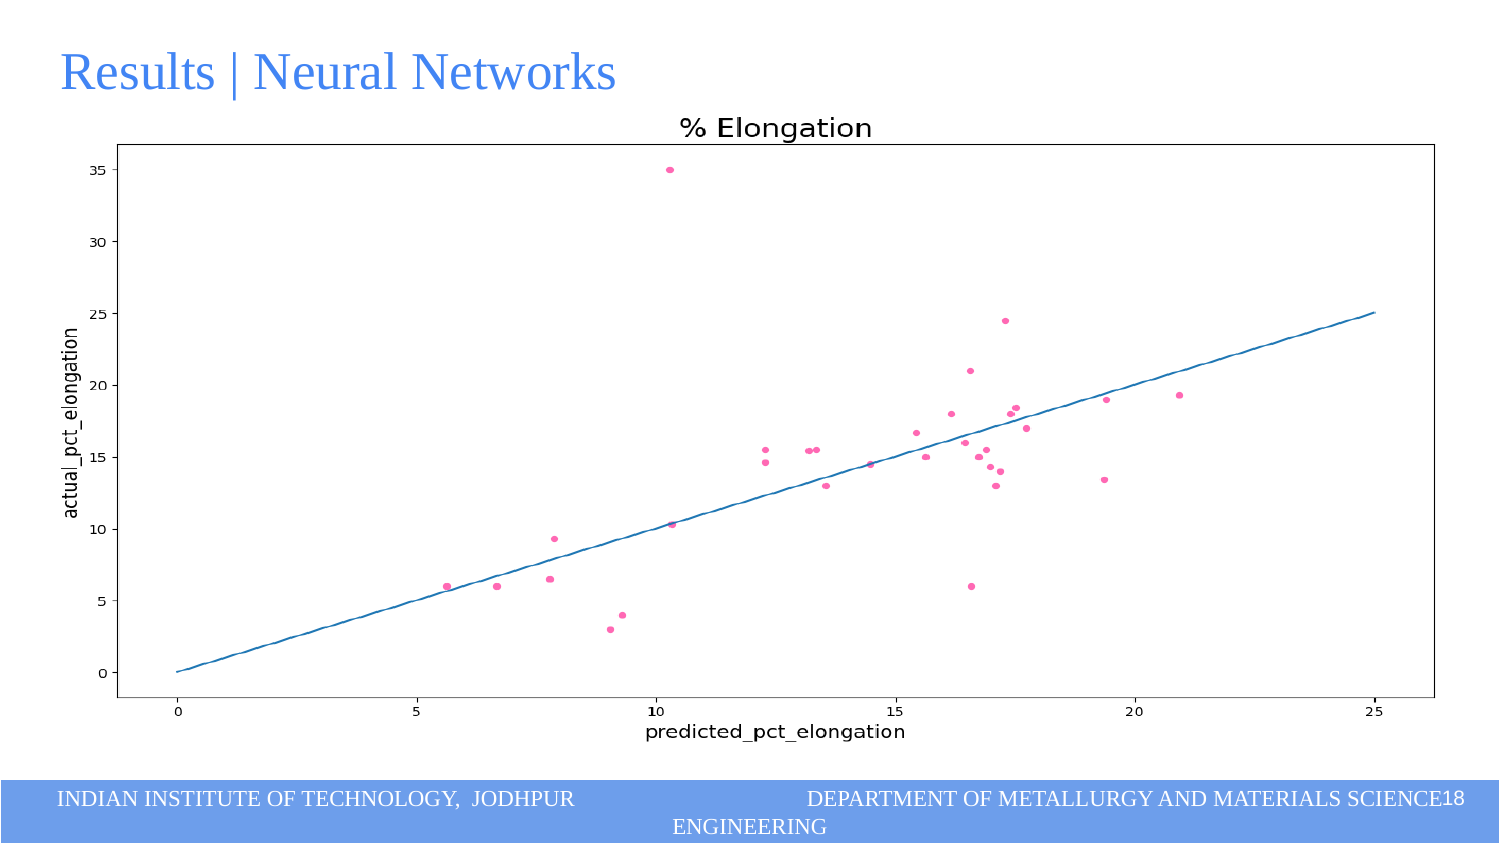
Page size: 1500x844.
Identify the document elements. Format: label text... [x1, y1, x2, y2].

text_box INDIAN INSTITUTE OF TECHNOLOGY, JODHPUR DEPARTMENT OF METALLURGY AND MATERIALS SCIENCE ENGINEERING [0, 779, 1500, 844]
title Results | Neural Networks [45, 21, 1444, 112]
slide_number 18 [1389, 764, 1480, 830]
picture [50, 108, 1444, 750]
